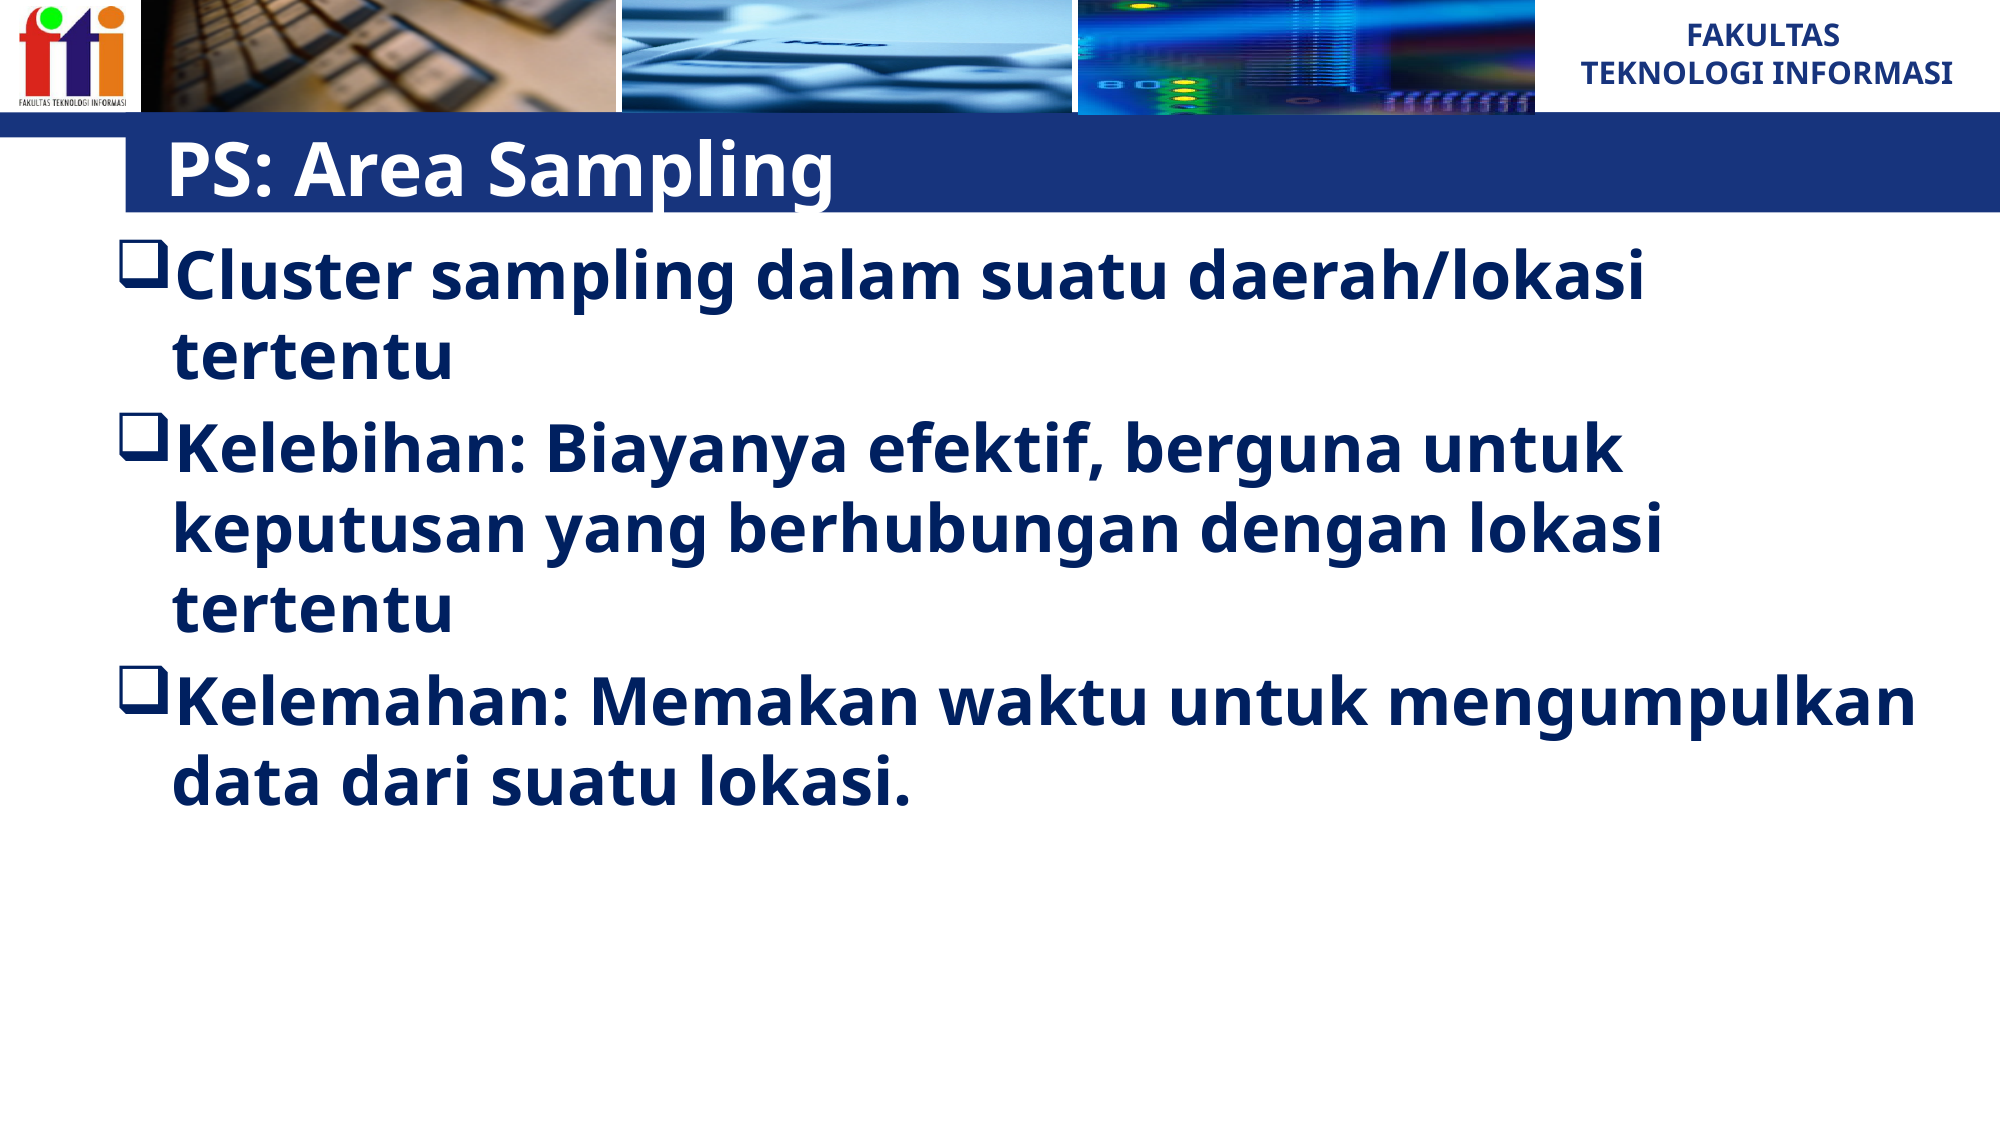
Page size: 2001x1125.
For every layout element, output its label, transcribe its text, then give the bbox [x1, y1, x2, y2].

picture [19, 6, 126, 106]
picture [622, 0, 1072, 113]
picture [1078, 0, 1535, 115]
title PS: Area Sampling [149, 119, 1934, 213]
list Cluster sampling dalam suatu daerah/lokasi tertentu Kelebihan: Biayanya efektif, berguna untuk keputusan yang berhubungan dengan lokasi tertentu Kelemahan: Memakan waktu untuk mengumpulkan data dari suatu lokasi. [99, 224, 1957, 1038]
picture [141, 0, 616, 112]
